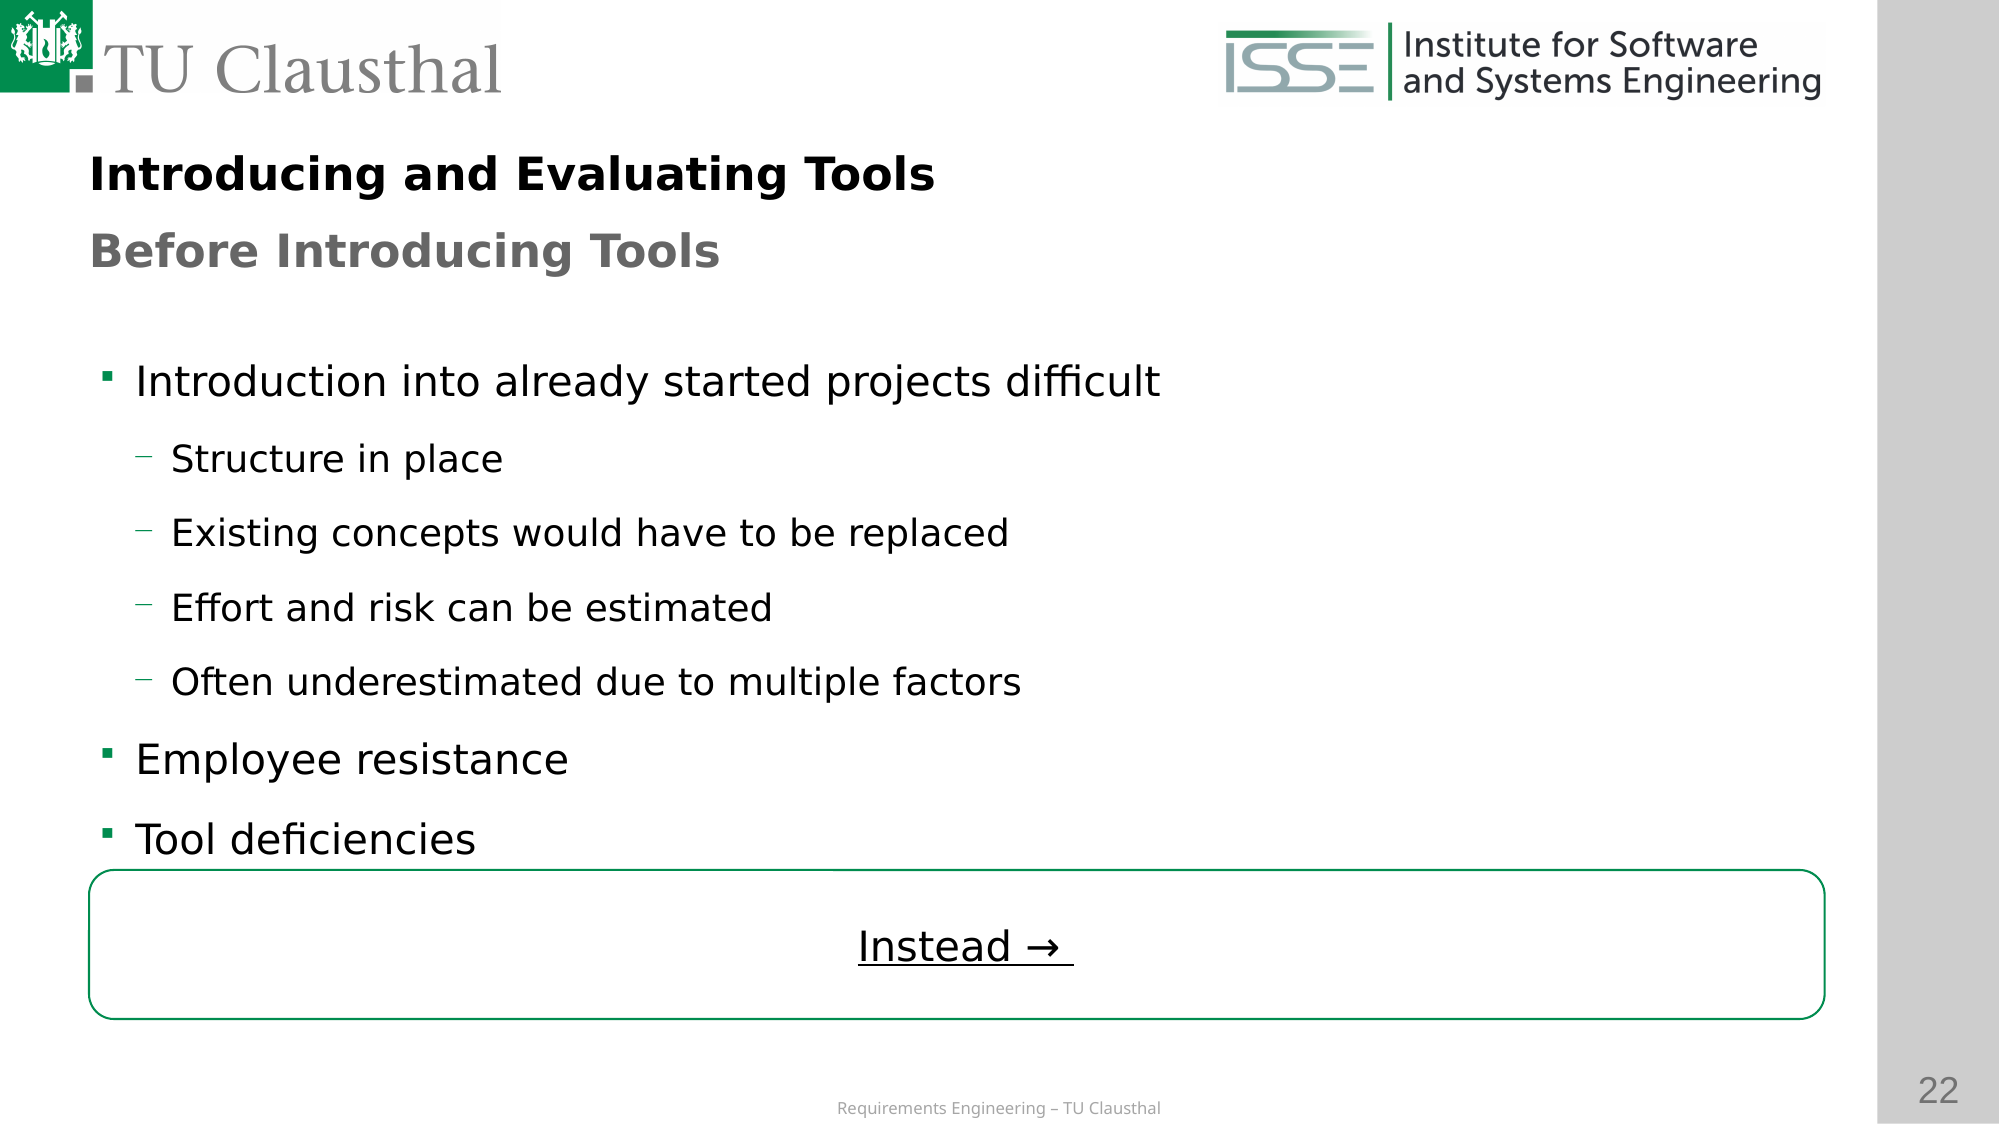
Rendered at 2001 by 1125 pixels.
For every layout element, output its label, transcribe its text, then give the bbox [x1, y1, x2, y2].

text_box Before Introducing Tools [89, 207, 1788, 290]
picture [1218, 22, 1826, 107]
text_box Introducing and Evaluating Tools [89, 118, 1788, 200]
list Introduction into already started projects difficult Structure in place Existing concepts would have to be replaced Effort and risk can be estimated Often underestimated due to multiple factors Employee resistance Tool deficiencies [99, 290, 1837, 1087]
text_box [74, 280, 1424, 995]
picture [0, 0, 501, 93]
text_box Instead → [87, 868, 1826, 1021]
